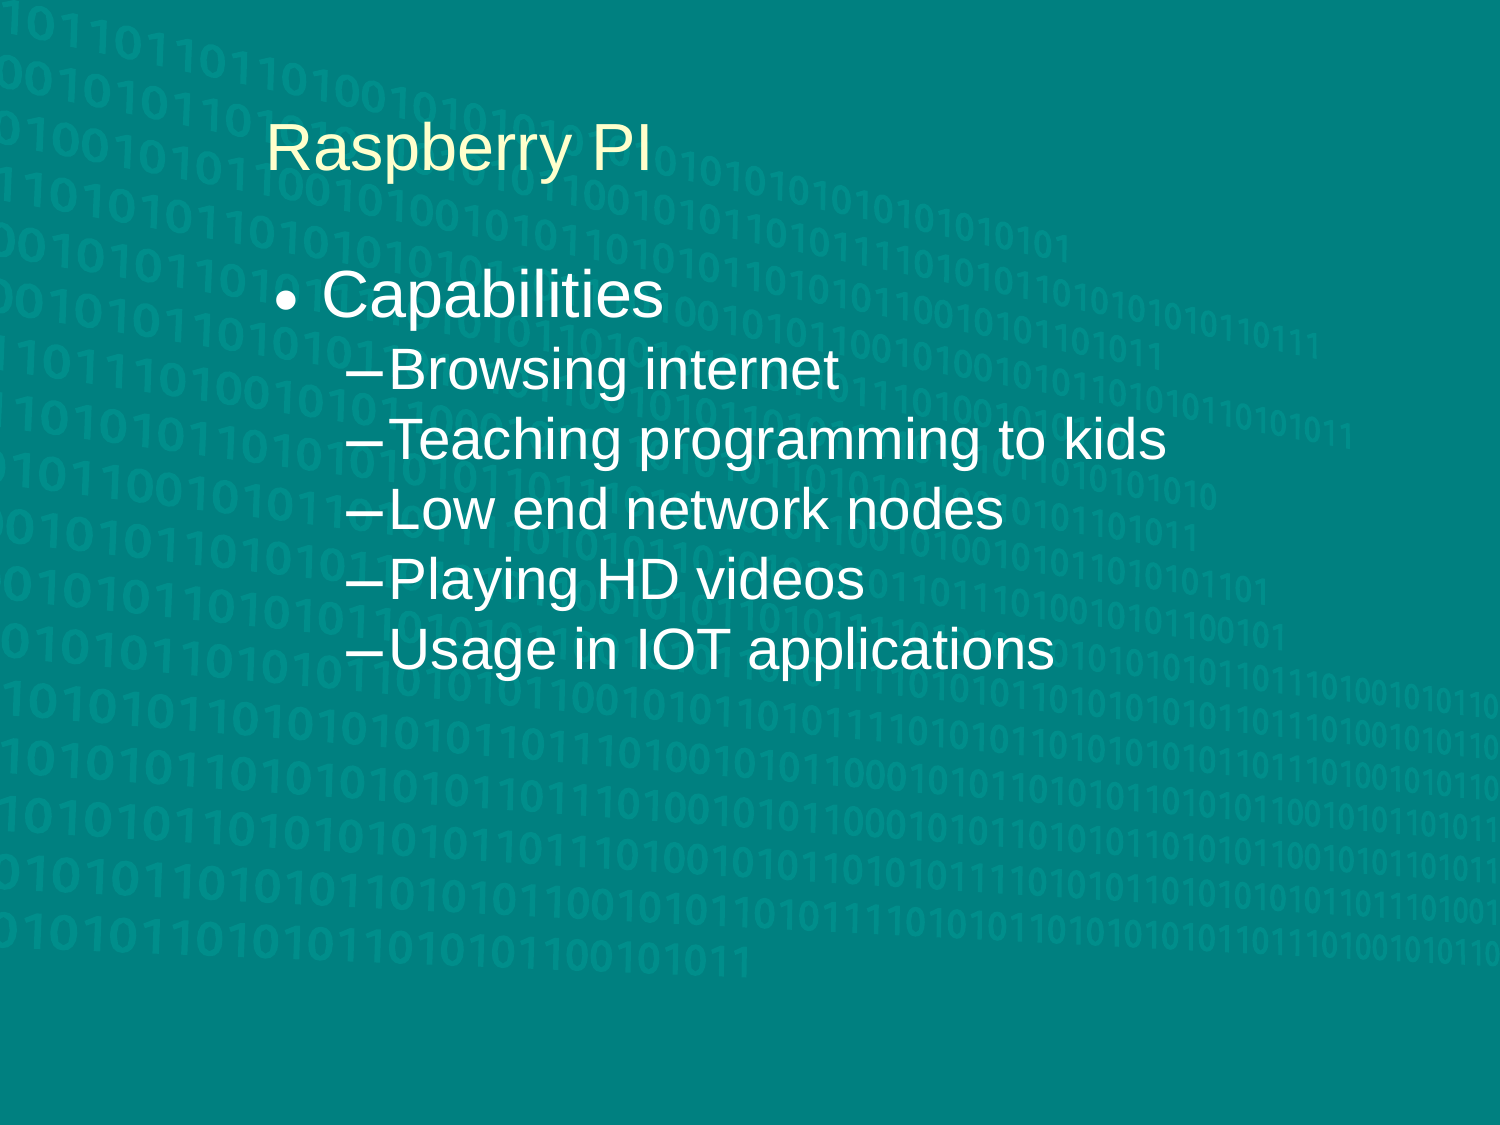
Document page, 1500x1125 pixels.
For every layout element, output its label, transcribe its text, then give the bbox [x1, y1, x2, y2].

text_box Raspberry PI [250, 74, 1500, 213]
text_box Capabilities Browsing internet Teaching programming to kids Low end network nodes Playing HD videos Usage in IOT applications [250, 243, 1294, 958]
